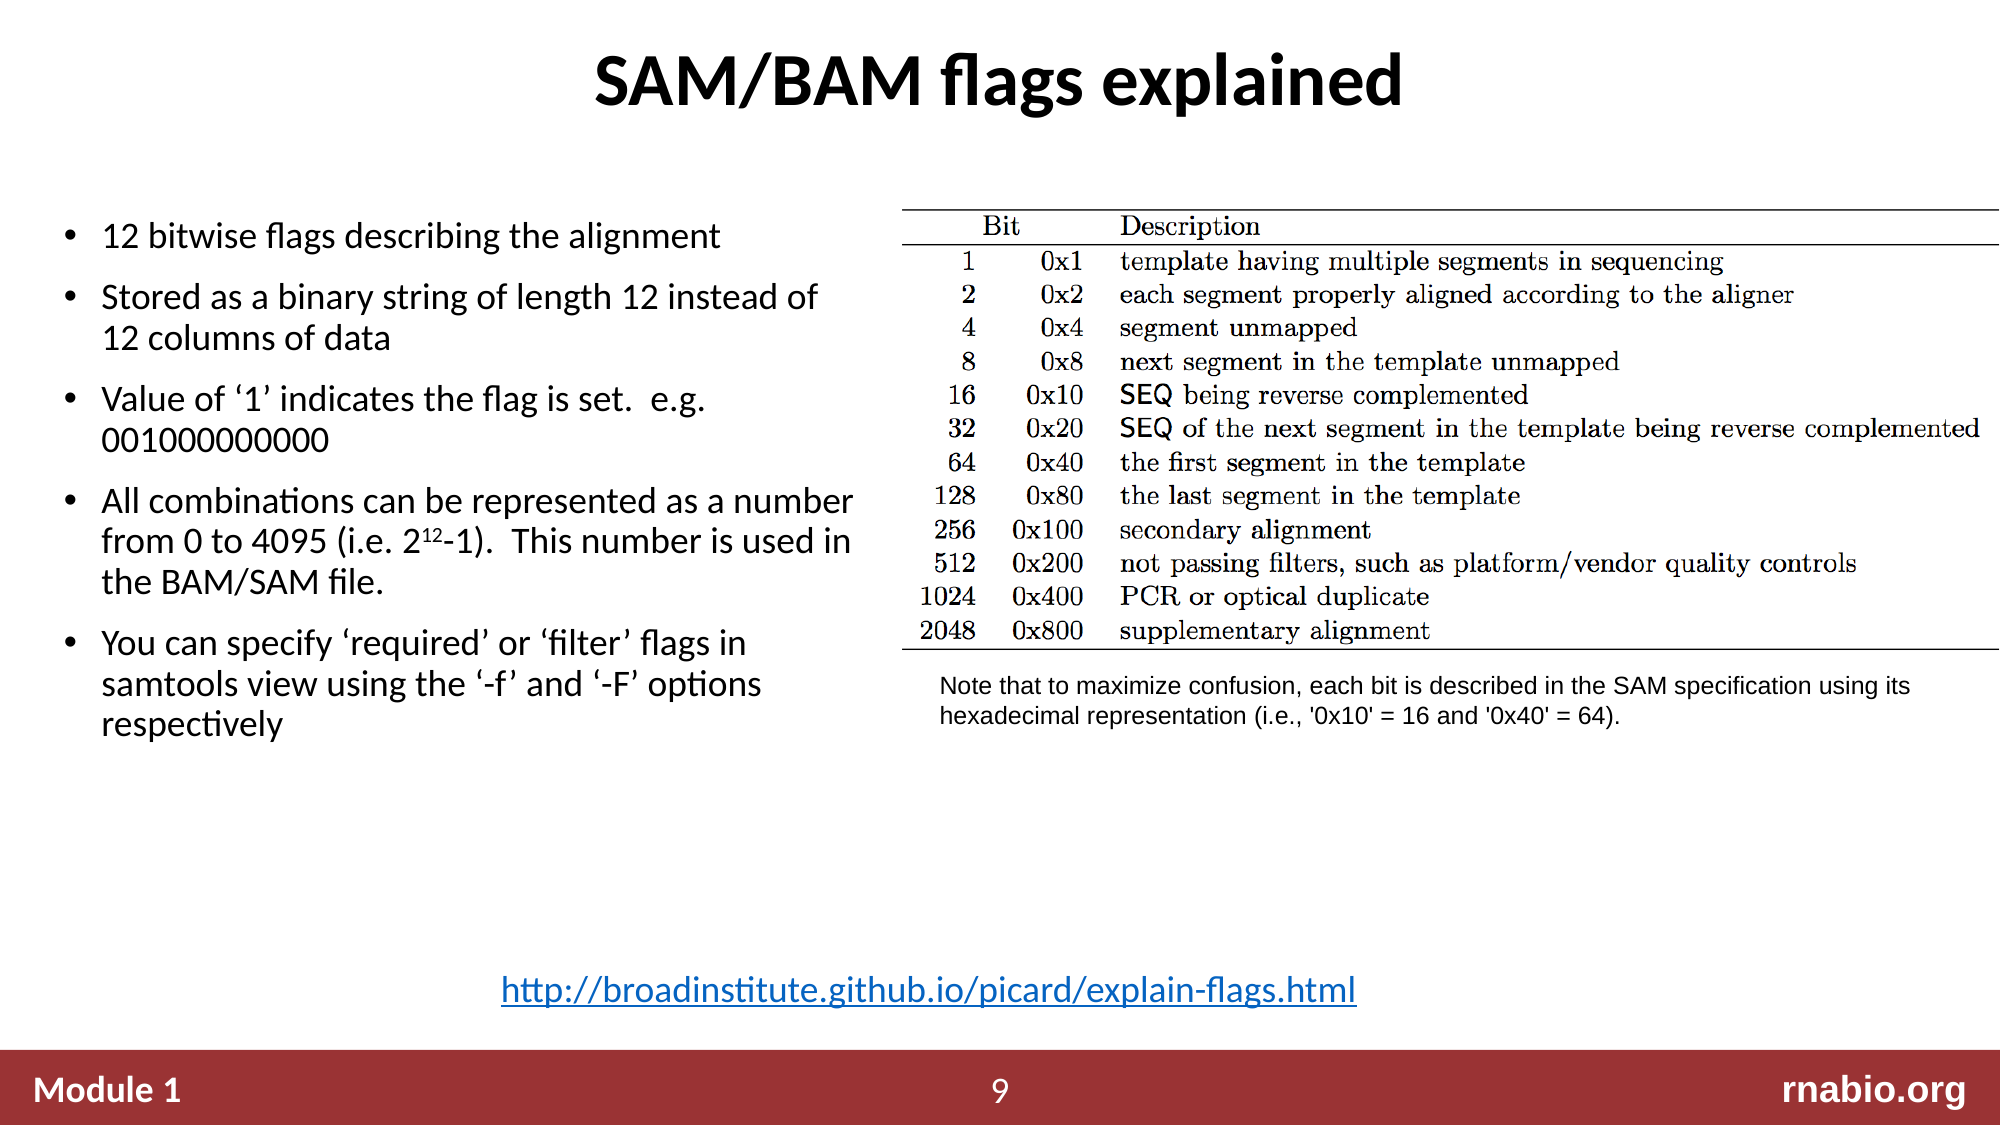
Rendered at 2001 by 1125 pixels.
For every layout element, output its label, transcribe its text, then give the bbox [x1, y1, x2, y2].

text_box http://broadinstitute.github.io/picard/explain-flags.html [486, 957, 1655, 1018]
title SAM/BAM flags explained [275, 20, 1725, 142]
picture [901, 208, 2000, 651]
text_box Note that to maximize confusion, each bit is described in the SAM specification using its hexadecimal representation (i.e., '0x10' = 16 and '0x40' = 64). [924, 661, 1988, 737]
list 12 bitwise flags describing the alignment Stored as a binary string of length 12 instead of 12 columns of data Value of ‘1’ indicates the flag is set. e.g. 001000000000 All combinations can be represented as a number from 0 to 4095 (i.e. 212-1). This number is used in the BAM/SAM file. You can specify ‘required’ or ‘filter’ flags in samtools view using the ‘-f’ and ‘-F’ options respectively [48, 208, 871, 1054]
